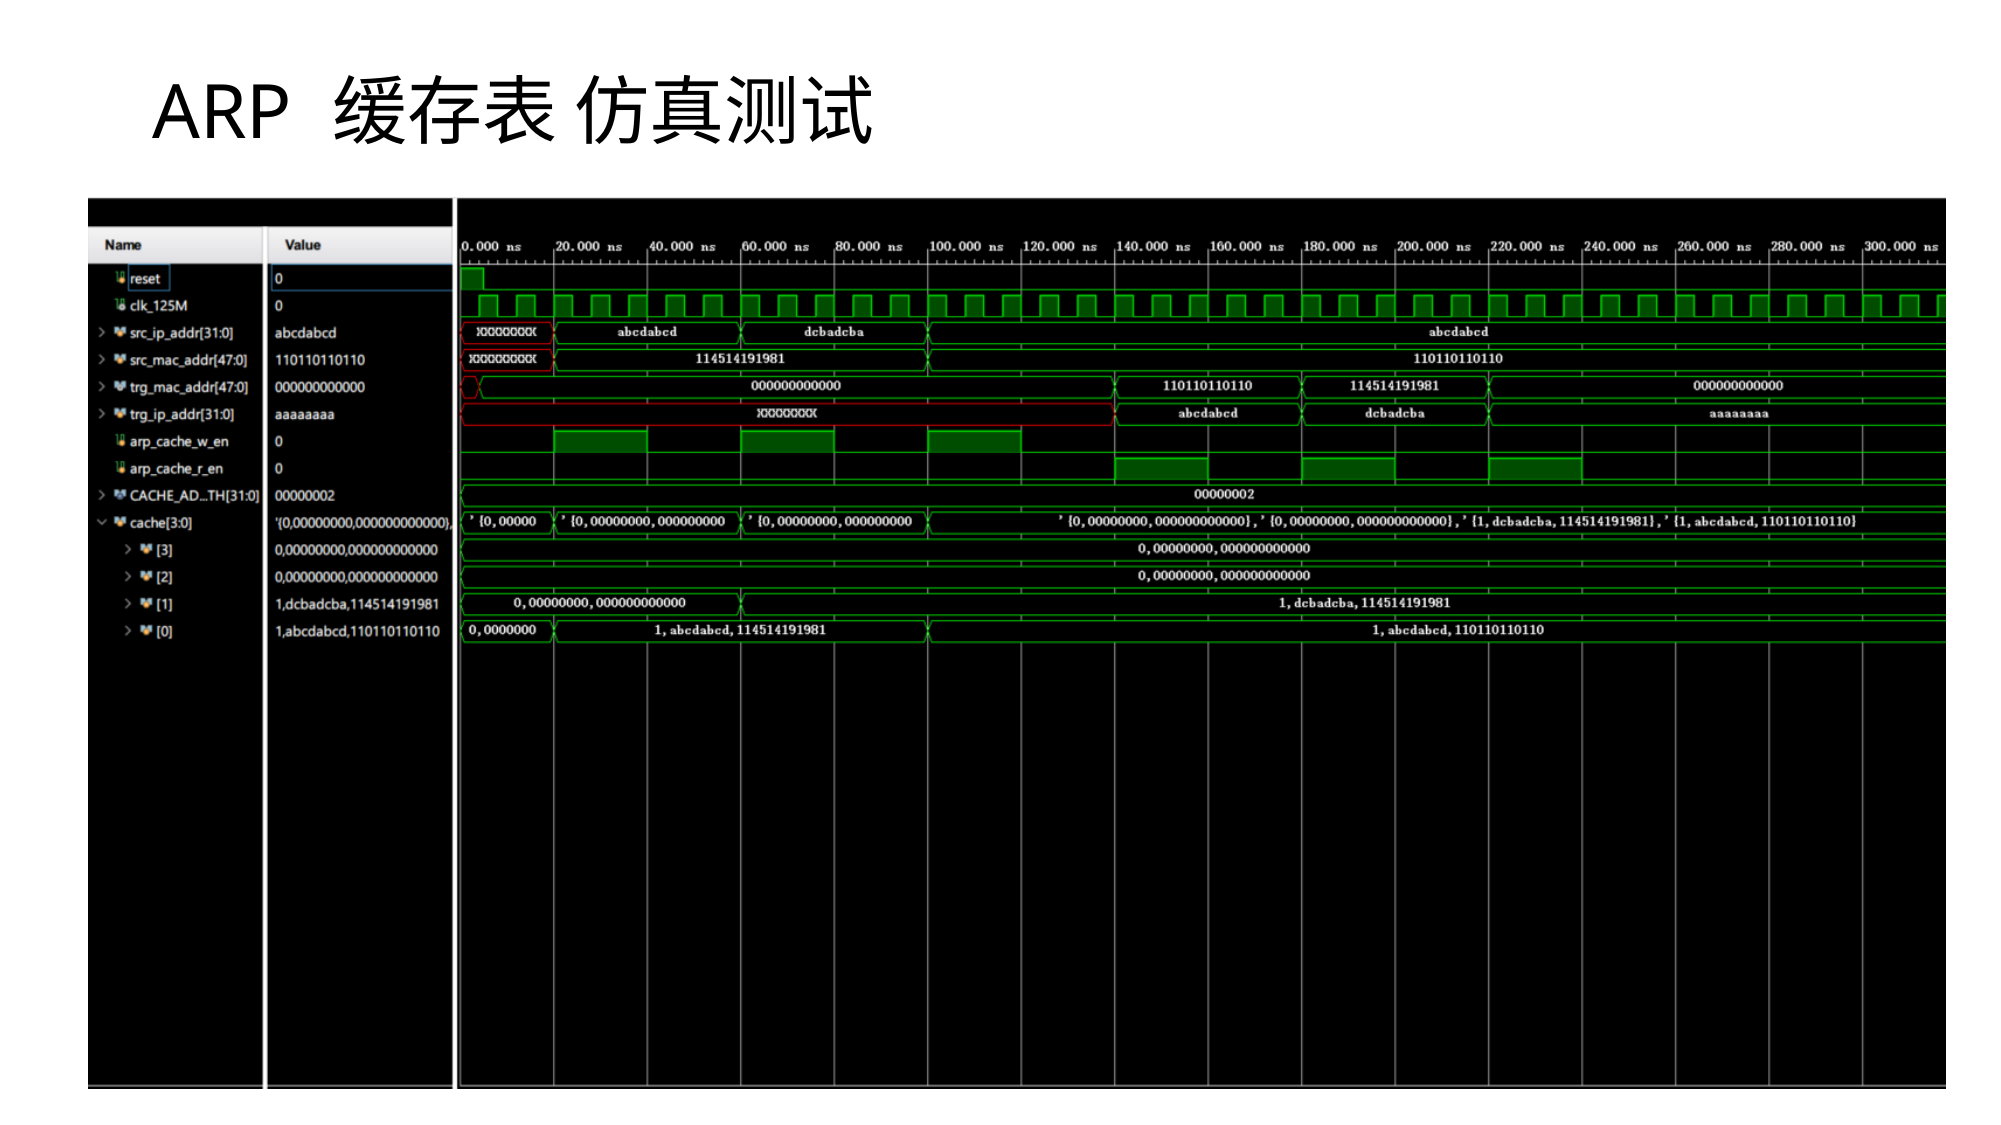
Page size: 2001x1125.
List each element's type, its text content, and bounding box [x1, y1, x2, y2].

picture [87, 197, 1946, 1089]
text_box ARP 缓存表 仿真测试 [137, 0, 1863, 196]
